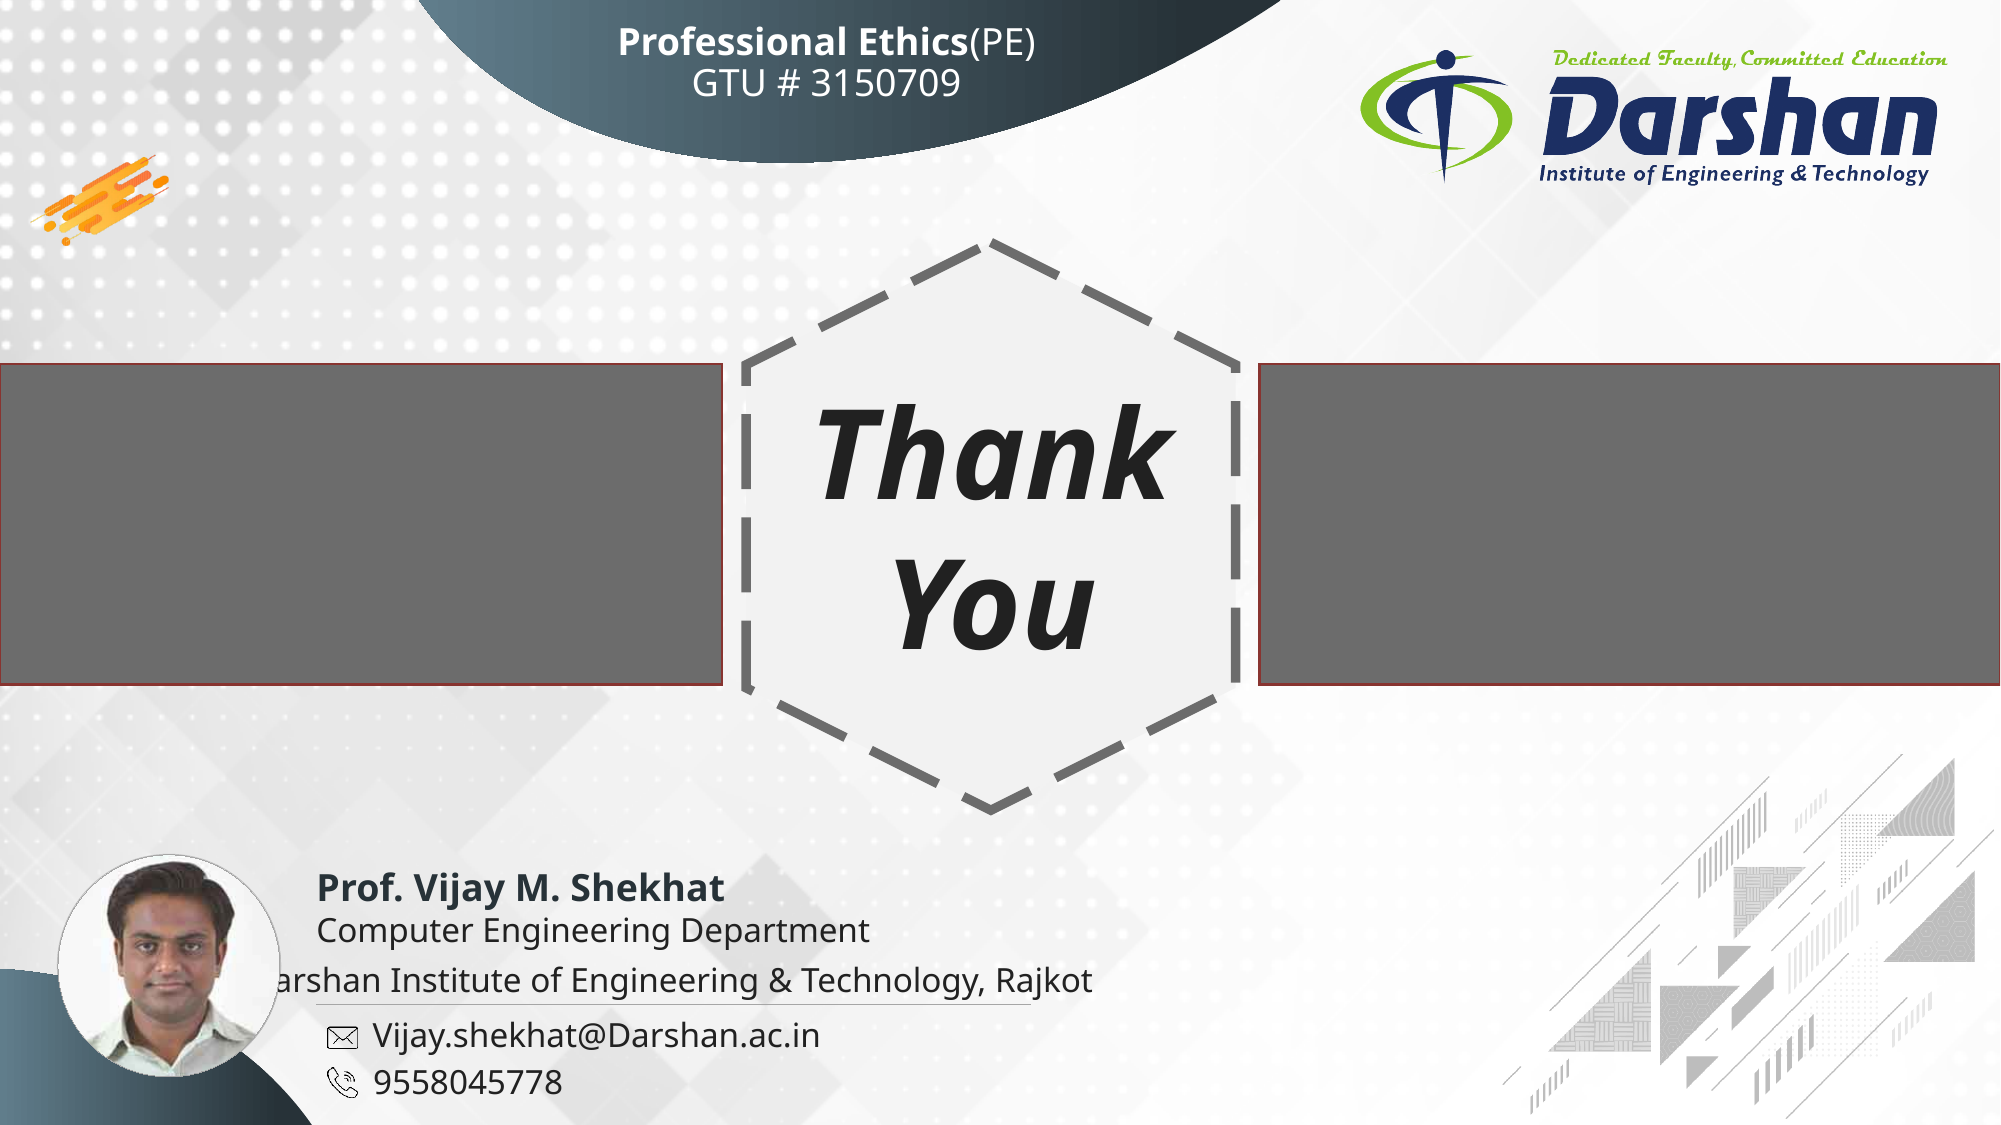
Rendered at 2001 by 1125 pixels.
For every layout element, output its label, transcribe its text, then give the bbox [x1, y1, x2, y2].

picture [57, 854, 280, 1077]
list 9558045778 [358, 1059, 972, 1108]
list Prof. Vijay M. Shekhat [301, 865, 1217, 913]
list Professional Ethics(PE) GTU # 3150709 [445, 3, 1208, 124]
picture [327, 1022, 357, 1053]
picture [10, 137, 189, 265]
picture [327, 1067, 358, 1098]
list Computer Engineering Department [301, 913, 915, 956]
picture [1360, 50, 1948, 186]
list Vijay.shekhat@Darshan.ac.in [357, 1013, 971, 1061]
